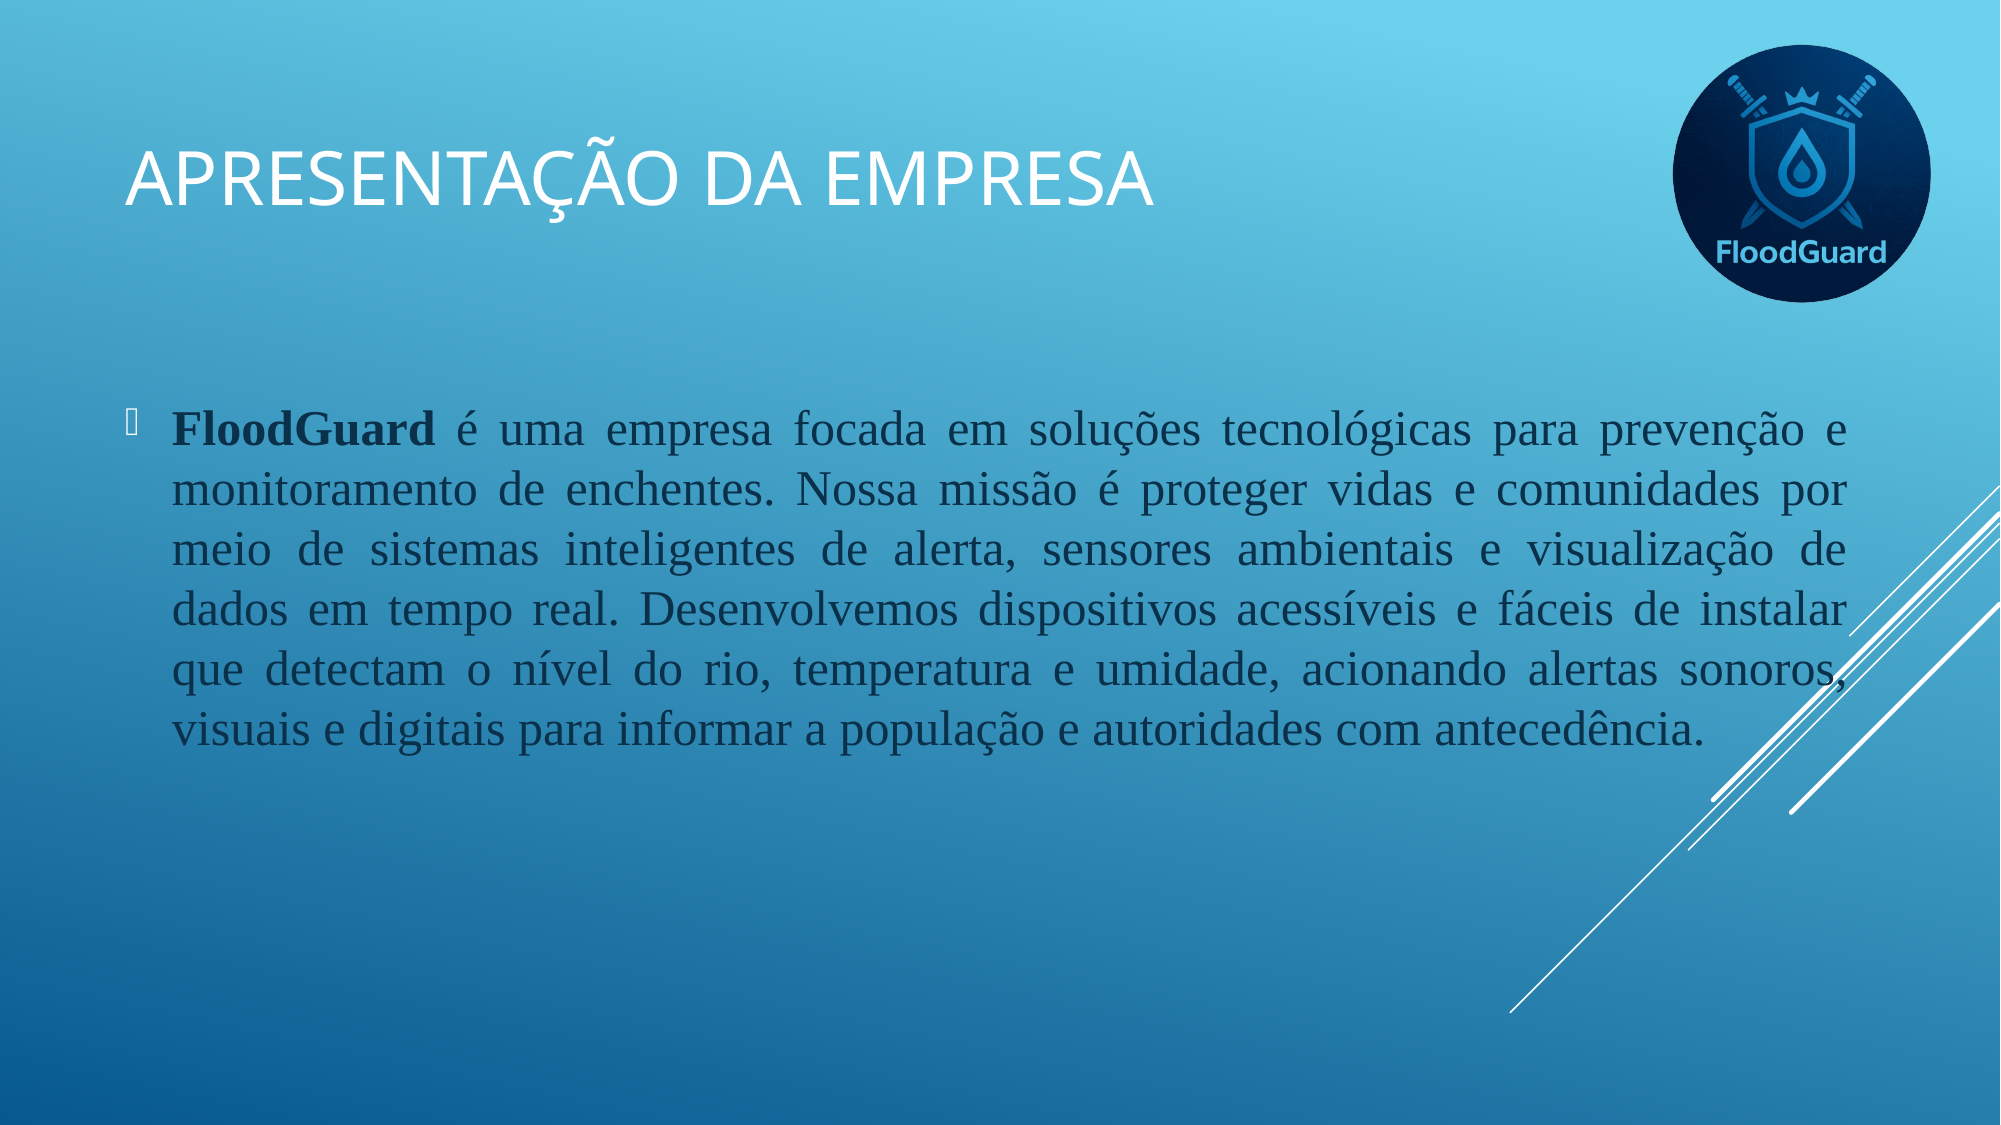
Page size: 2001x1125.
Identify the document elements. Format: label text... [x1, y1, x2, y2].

list FloodGuard é uma empresa focada em soluções tecnológicas para prevenção e monitoramento de enchentes. Nossa missão é proteger vidas e comunidades por meio de sistemas inteligentes de alerta, sensores ambientais e visualização de dados em tempo real. Desenvolvemos dispositivos acessíveis e fáceis de instalar que detectam o nível do rio, temperatura e umidade, acionando alertas sonoros, visuais e digitais para informar a população e autoridades com antecedência. [110, 341, 1864, 810]
picture [1637, 24, 1969, 326]
title Apresentação da empresa [110, 51, 1510, 299]
